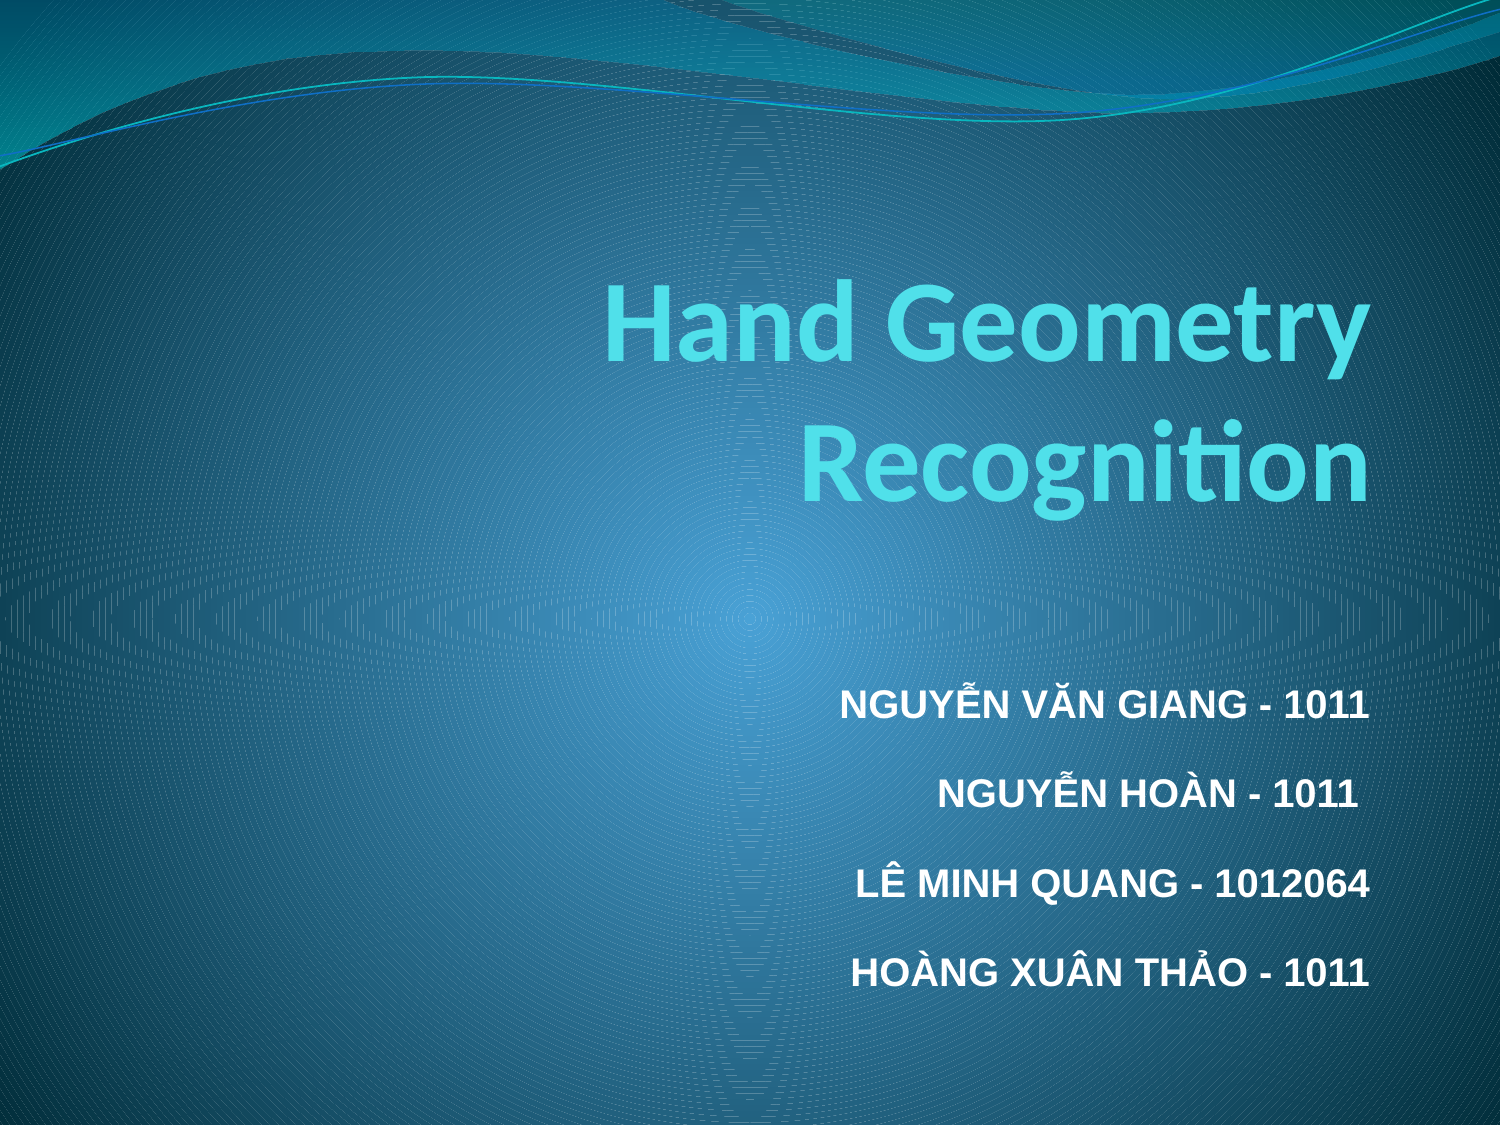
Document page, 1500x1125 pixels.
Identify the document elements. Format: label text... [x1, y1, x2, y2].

subtitle NGUYỄN VĂN GIANG - 1011 NGUYỄN HOÀN - 1011 LÊ MINH QUANG - 1012064 HOÀNG XUÂN THẢO - 1011 [87, 637, 1376, 1013]
title Hand Geometry Recognition [87, 224, 1376, 525]
